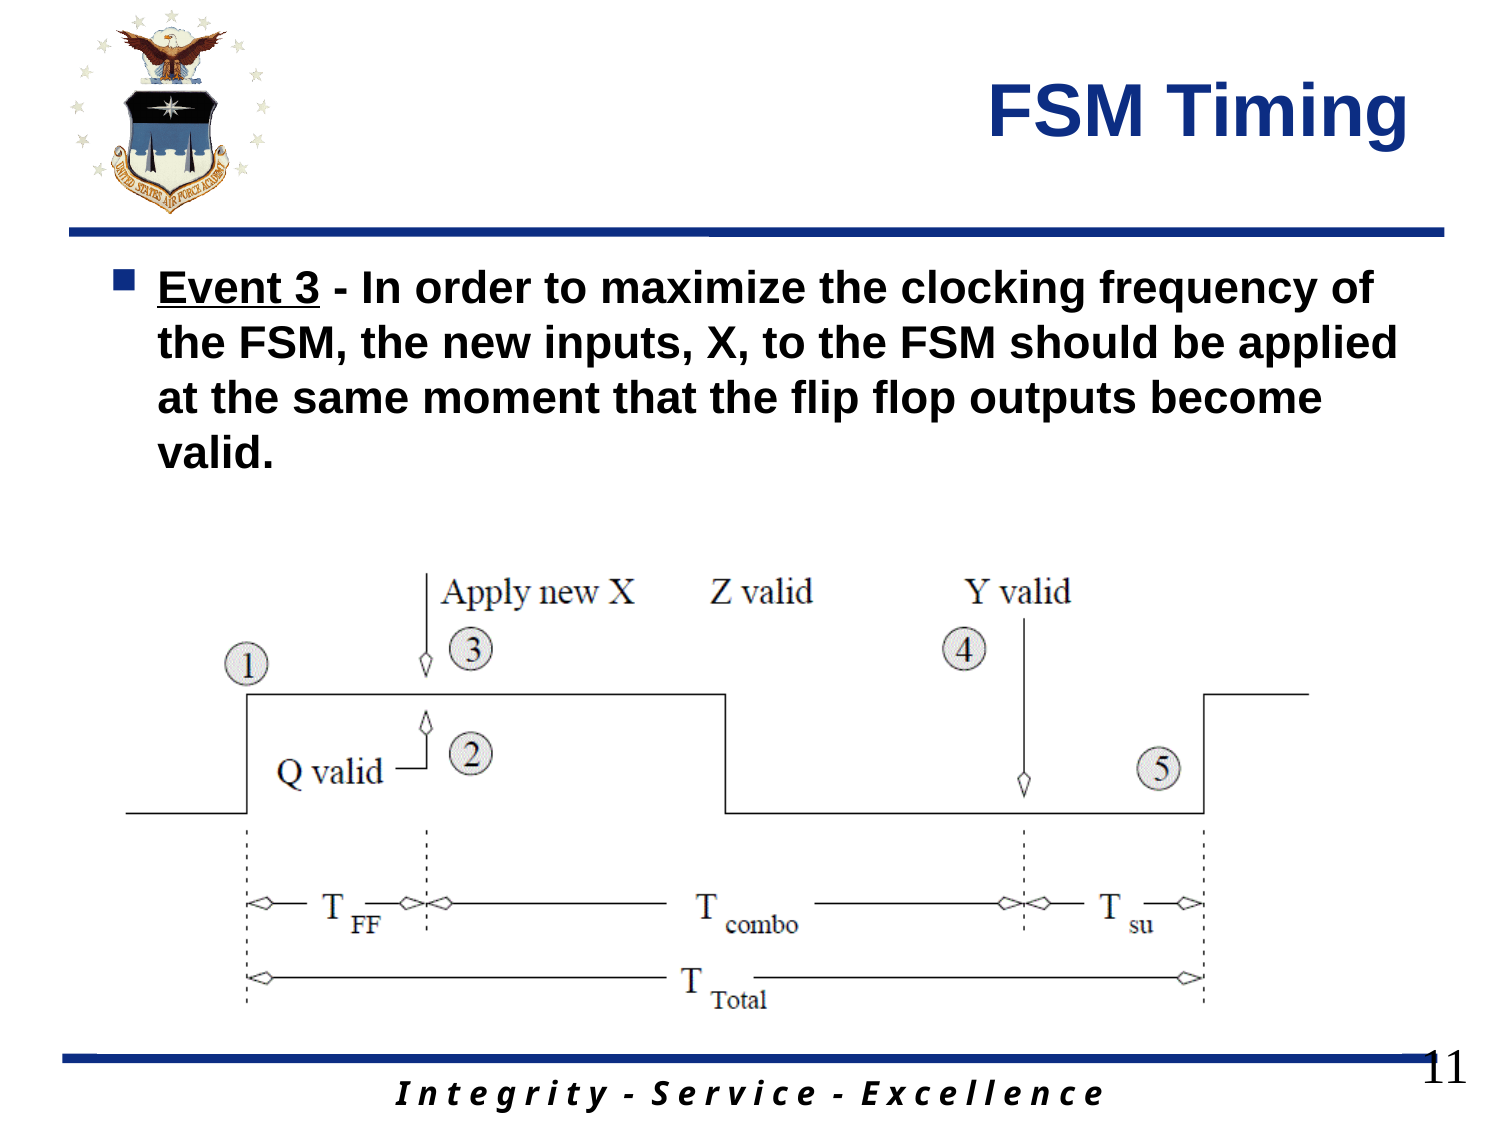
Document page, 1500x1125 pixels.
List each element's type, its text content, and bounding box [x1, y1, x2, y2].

picture [63, 0, 275, 222]
title FSM Timing [313, 12, 1427, 201]
slide_number 11 [1133, 1025, 1484, 1105]
list Event 3 - In order to maximize the clocking frequency of the FSM, the new inputs, X, to the FSM should be applied at the same moment that the flip flop outputs become valid. [95, 249, 1430, 960]
picture [96, 523, 1402, 1054]
